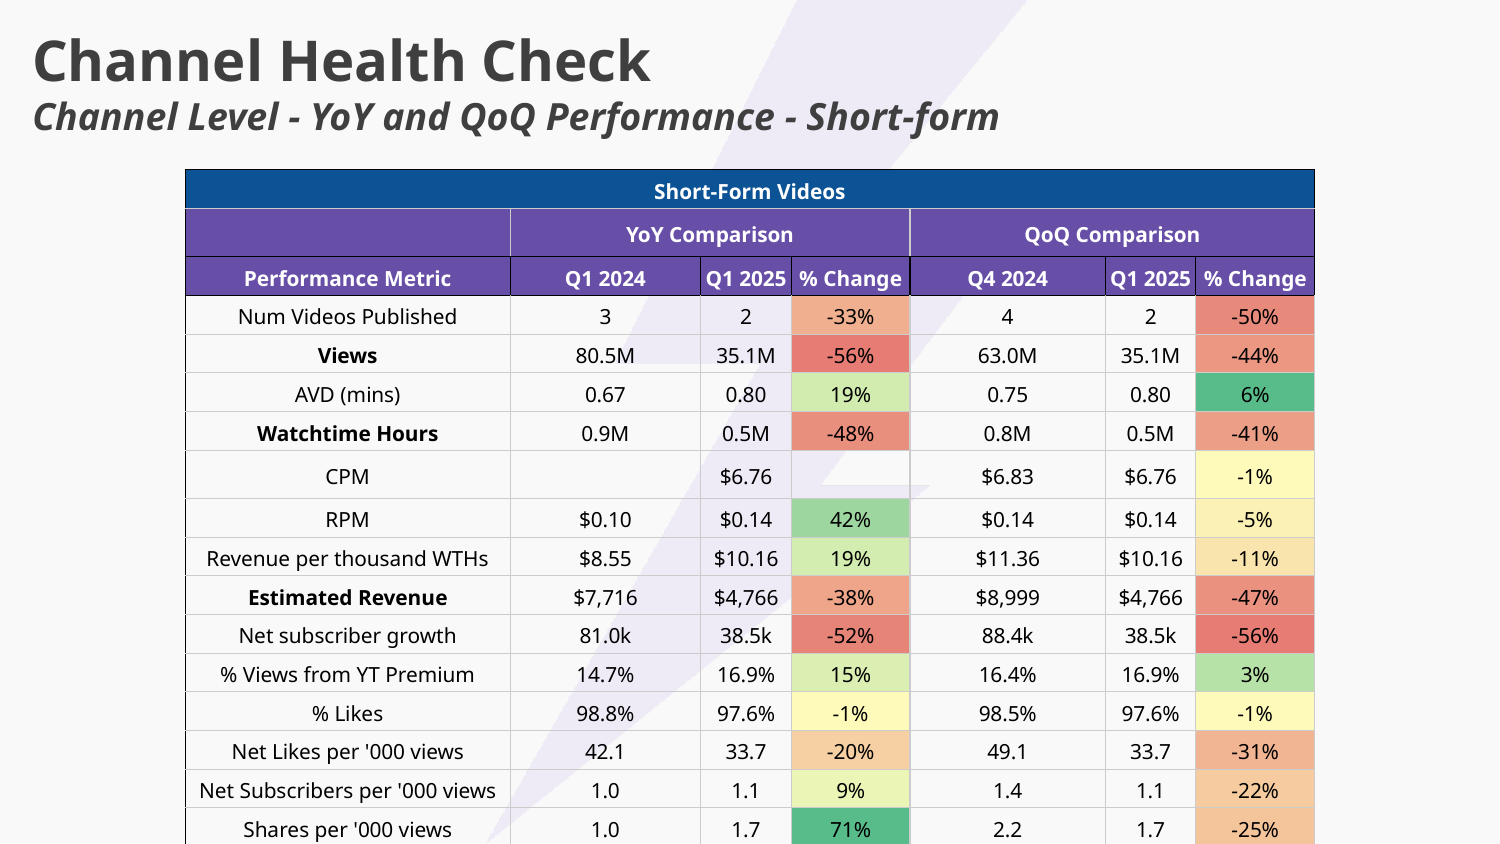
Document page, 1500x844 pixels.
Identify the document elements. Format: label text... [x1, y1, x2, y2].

table_cell % Views from YT Premium [186, 654, 510, 691]
table_cell -48% [792, 412, 909, 450]
table_cell 98.5% [911, 692, 1105, 730]
table_cell 16.9% [701, 654, 791, 691]
table_cell AVD (mins) [186, 373, 510, 411]
table_cell $0.14 [701, 499, 791, 537]
table_cell YoY Comparison [511, 209, 909, 256]
table_cell -1% [792, 692, 909, 730]
table_cell 1.0 [511, 770, 700, 807]
table_cell Views [186, 335, 510, 372]
table_cell CPM [186, 451, 510, 498]
table_cell 33.7 [701, 731, 791, 769]
table_cell 80.5M [511, 335, 700, 372]
table_cell 42% [792, 499, 909, 537]
table_cell 0.8M [911, 412, 1105, 450]
table_cell -50% [1196, 296, 1314, 334]
table_cell $0.14 [1106, 499, 1195, 537]
table_cell 1.7 [1106, 808, 1195, 844]
table_cell -20% [792, 731, 909, 769]
table_cell 42.1 [511, 731, 700, 769]
table_cell $8,999 [911, 576, 1105, 614]
text_box Channel Health Check Channel Level - YoY and QoQ Performance - Short-form [17, 0, 1312, 163]
table_cell -1% [1196, 451, 1314, 498]
table_cell 98.8% [511, 692, 700, 730]
table_cell 88.4k [911, 615, 1105, 653]
table_cell 71% [792, 808, 909, 844]
table_cell $10.16 [701, 538, 791, 575]
table_cell $6.83 [911, 451, 1105, 498]
table_cell -44% [1196, 335, 1314, 372]
table_cell -41% [1196, 412, 1314, 450]
picture [484, 163, 1036, 169]
table_cell 16.4% [911, 654, 1105, 691]
table_cell $0.10 [511, 499, 700, 537]
table_cell 2.2 [911, 808, 1105, 844]
table_cell $0.14 [911, 499, 1105, 537]
table_cell 15% [792, 654, 909, 691]
table_cell Q1 2025 [701, 257, 791, 295]
table_cell $11.36 [911, 538, 1105, 575]
table_cell 63.0M [911, 335, 1105, 372]
table_cell QoQ Comparison [911, 209, 1314, 256]
table_cell % Likes [186, 692, 510, 730]
table_cell $10.16 [1106, 538, 1195, 575]
table_cell 1.4 [911, 770, 1105, 807]
table_cell 4 [911, 296, 1105, 334]
table_cell -56% [792, 335, 909, 372]
table_header Short-Form Videos [186, 170, 1314, 208]
table_cell -38% [792, 576, 909, 614]
table_cell 3% [1196, 654, 1314, 691]
table_cell Q1 2025 [1106, 257, 1195, 295]
table_cell Watchtime Hours [186, 412, 510, 450]
table_cell Net subscriber growth [186, 615, 510, 653]
table_cell 2 [1106, 296, 1195, 334]
table_cell $8.55 [511, 538, 700, 575]
table_cell -31% [1196, 731, 1314, 769]
table_cell 19% [792, 538, 909, 575]
table_cell Num Videos Published [186, 296, 510, 334]
table_cell 1.1 [1106, 770, 1195, 807]
table_cell Net Subscribers per '000 views [186, 770, 510, 807]
table_cell 38.5k [1106, 615, 1195, 653]
table_cell 3 [511, 296, 700, 334]
table_cell 33.7 [1106, 731, 1195, 769]
table_cell $4,766 [701, 576, 791, 614]
table_cell $7,716 [511, 576, 700, 614]
table_cell 38.5k [701, 615, 791, 653]
table_cell [511, 451, 700, 498]
table_cell 0.80 [701, 373, 791, 411]
table_cell $4,766 [1106, 576, 1195, 614]
table_cell 16.9% [1106, 654, 1195, 691]
table_cell 19% [792, 373, 909, 411]
table_cell -52% [792, 615, 909, 653]
table_cell % Change [792, 257, 909, 295]
table_cell Performance Metric [186, 257, 510, 295]
table_cell 0.9M [511, 412, 700, 450]
table_cell -1% [1196, 692, 1314, 730]
table_cell Estimated Revenue [186, 576, 510, 614]
table_cell 1.7 [701, 808, 791, 844]
table_cell 14.7% [511, 654, 700, 691]
table_cell 49.1 [911, 731, 1105, 769]
table_cell $6.76 [1106, 451, 1195, 498]
table_cell 1.1 [701, 770, 791, 807]
table_cell 0.5M [1106, 412, 1195, 450]
table_cell 97.6% [1106, 692, 1195, 730]
table_cell 97.6% [701, 692, 791, 730]
table_cell 0.67 [511, 373, 700, 411]
table_cell Shares per '000 views [186, 808, 510, 844]
table_cell 35.1M [1106, 335, 1195, 372]
table_cell Q4 2024 [911, 257, 1105, 295]
table_cell $6.76 [701, 451, 791, 498]
table_cell Q1 2024 [511, 257, 700, 295]
table_cell 0.80 [1106, 373, 1195, 411]
table_cell -56% [1196, 615, 1314, 653]
table_cell 6% [1196, 373, 1314, 411]
table_cell 9% [792, 770, 909, 807]
table_cell 81.0k [511, 615, 700, 653]
table_cell -25% [1196, 808, 1314, 844]
table_cell -47% [1196, 576, 1314, 614]
table_cell [186, 209, 510, 256]
table_cell % Change [1196, 257, 1314, 295]
table_cell -5% [1196, 499, 1314, 537]
table_cell Revenue per thousand WTHs [186, 538, 510, 575]
table_cell -22% [1196, 770, 1314, 807]
table_cell Net Likes per '000 views [186, 731, 510, 769]
table_cell 35.1M [701, 335, 791, 372]
table_cell 0.5M [701, 412, 791, 450]
table_cell [792, 451, 909, 498]
table_cell -33% [792, 296, 909, 334]
table_cell 2 [701, 296, 791, 334]
table_cell 1.0 [511, 808, 700, 844]
table_cell RPM [186, 499, 510, 537]
table_cell 0.75 [911, 373, 1105, 411]
table_cell -11% [1196, 538, 1314, 575]
